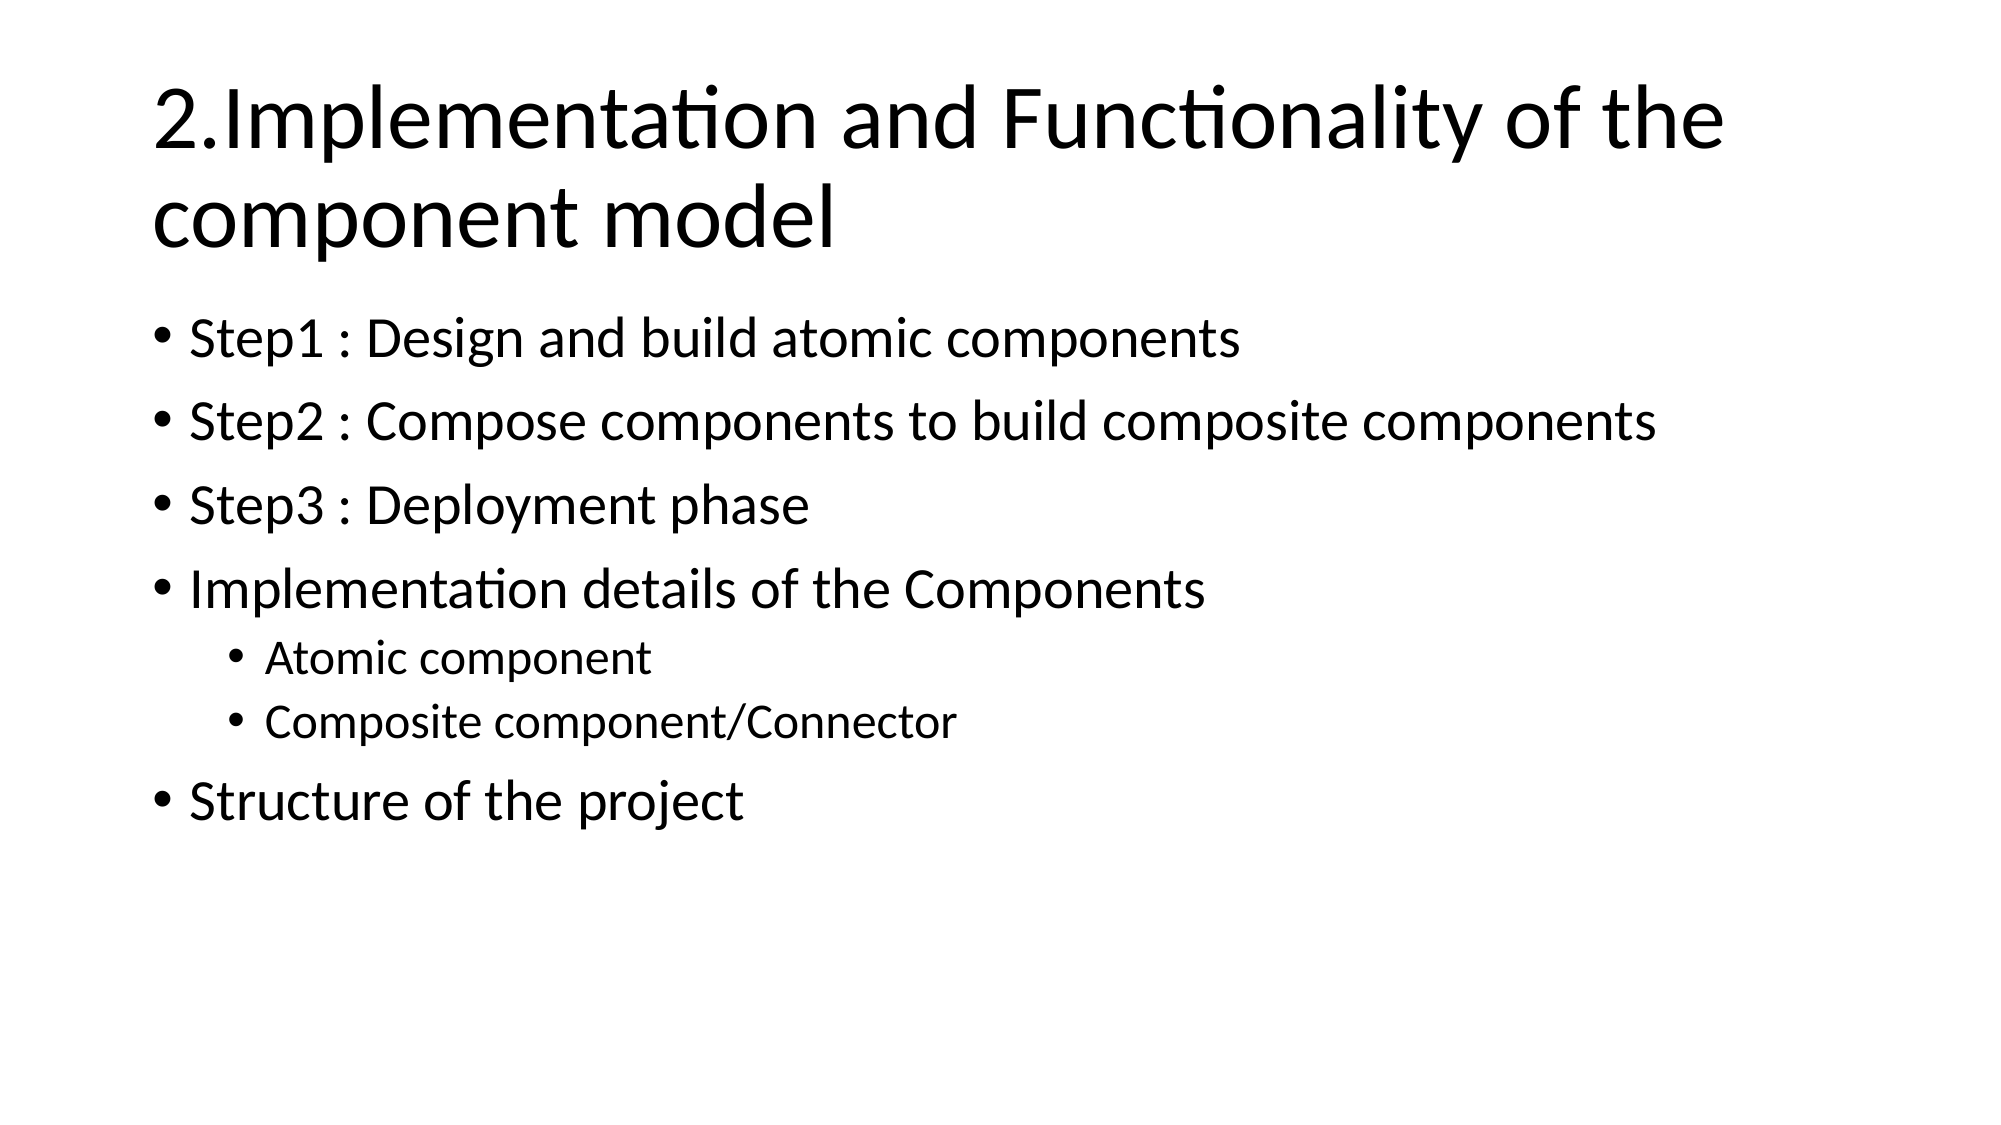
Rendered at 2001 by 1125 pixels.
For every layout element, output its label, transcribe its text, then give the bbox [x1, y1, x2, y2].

title 2.Implementation and Functionality of the component model [137, 59, 1863, 278]
list Step1 : Design and build atomic components Step2 : Compose components to build composite components Step3 : Deployment phase Implementation details of the Components Atomic component Composite component/Connector Structure of the project [137, 299, 1863, 1014]
